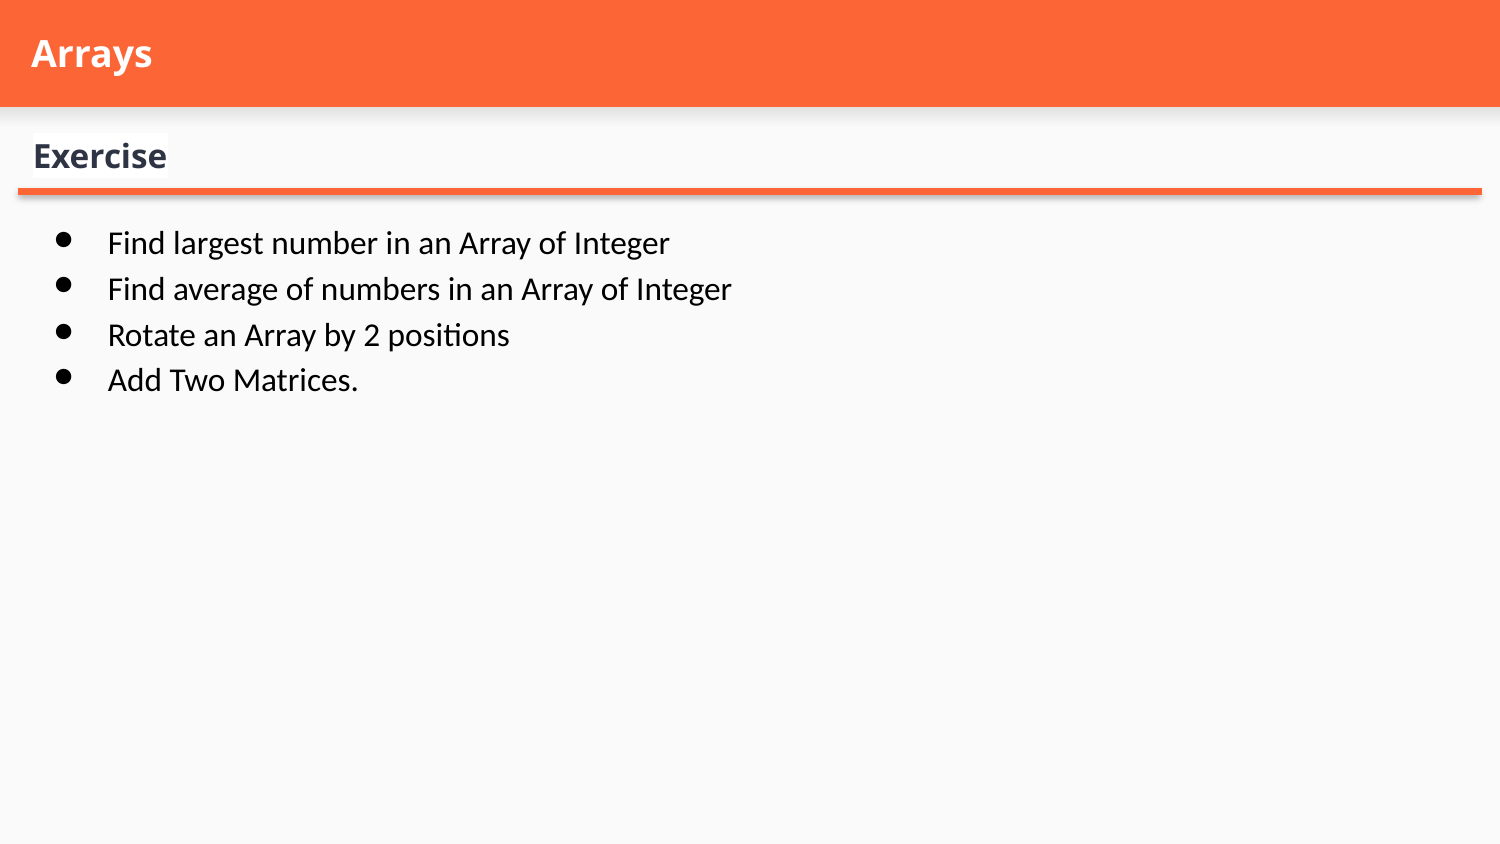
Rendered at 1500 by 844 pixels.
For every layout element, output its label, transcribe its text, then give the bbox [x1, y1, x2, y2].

text_box Exercise Find largest number in an Array of Integer Find average of numbers in an Array of Integer Rotate an Array by 2 positions Add Two Matrices. [17, 201, 1466, 615]
text_box Exercise Find largest number in an Array of Integer Find average of numbers in an Array of Integer Rotate an Array by 2 positions Add Two Matrices. [17, 113, 1466, 188]
title Arrays [16, 2, 1464, 102]
